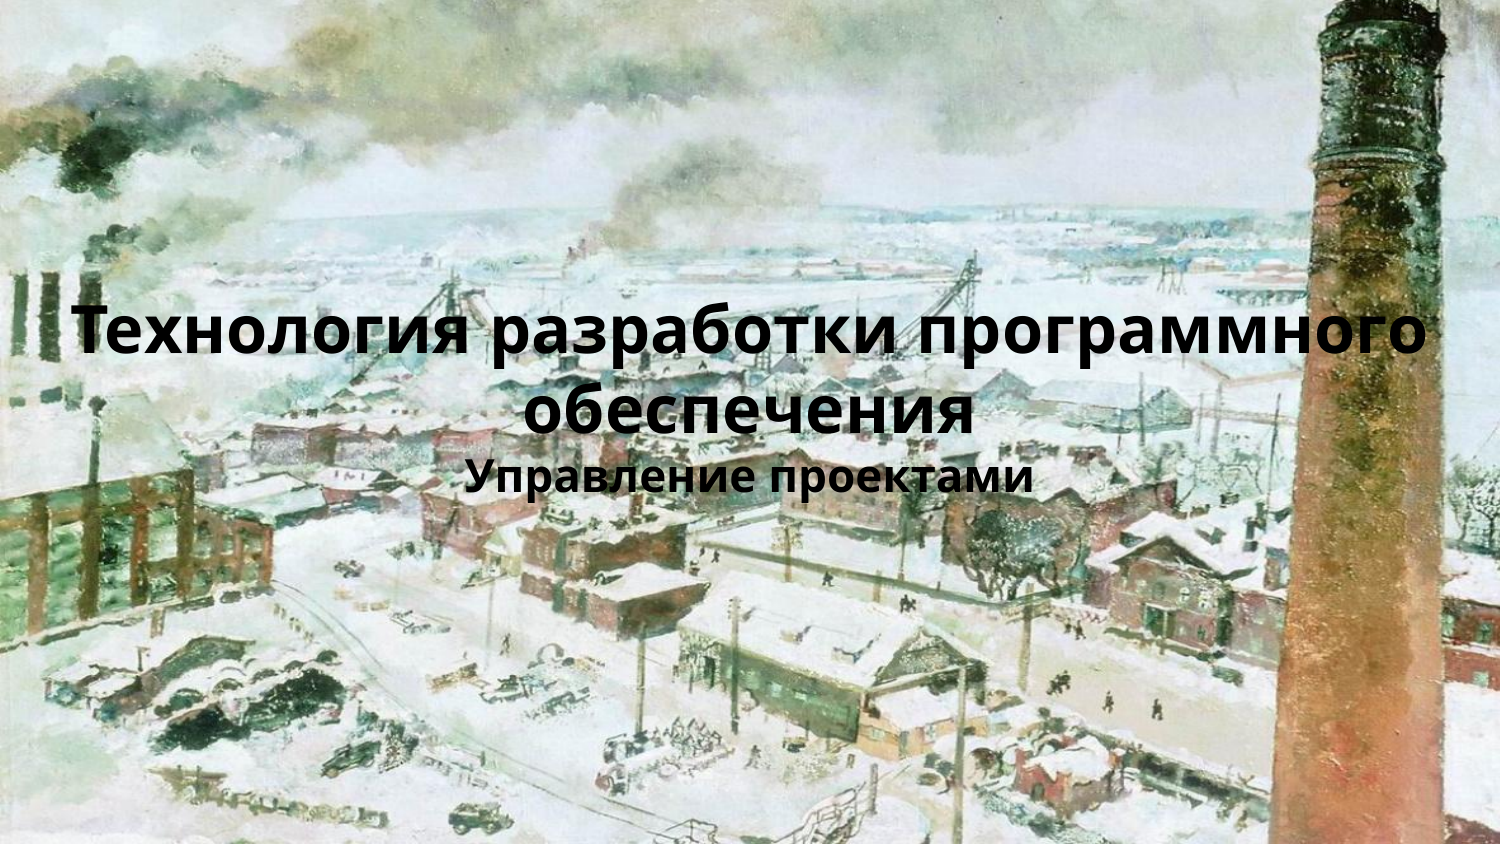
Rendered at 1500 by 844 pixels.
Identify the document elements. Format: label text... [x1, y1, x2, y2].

title Технология разработки программного обеспечения Управление проектами [0, 0, 1500, 844]
